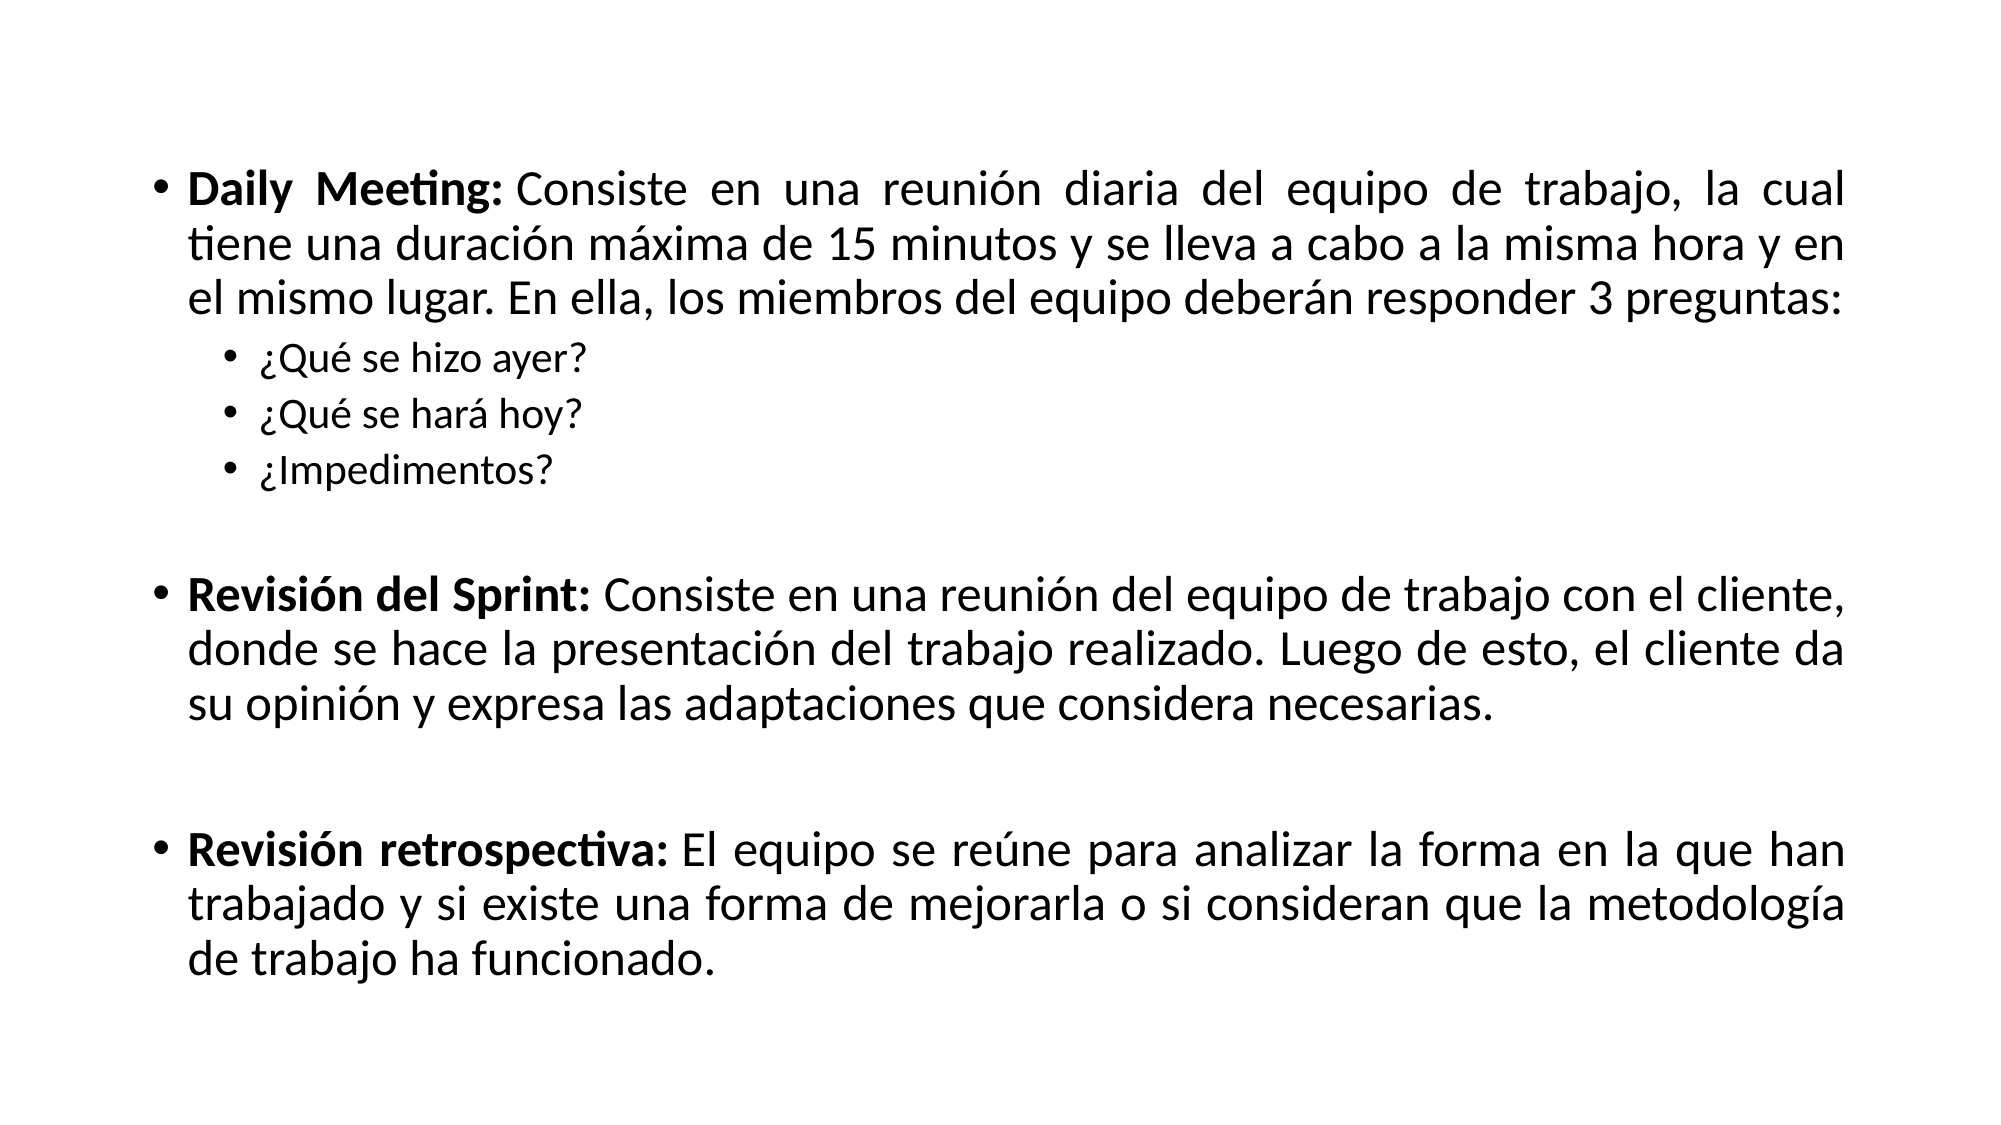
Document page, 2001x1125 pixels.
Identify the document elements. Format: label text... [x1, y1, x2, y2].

list Daily Meeting: Consiste en una reunión diaria del equipo de trabajo, la cual tiene una duración máxima de 15 minutos y se lleva a cabo a la misma hora y en el mismo lugar. En ella, los miembros del equipo deberán responder 3 preguntas: ¿Qué se hizo ayer? ¿Qué se hará hoy? ¿Impedimentos? Revisión del Sprint: Consiste en una reunión del equipo de trabajo con el cliente, donde se hace la presentación del trabajo realizado. Luego de esto, el cliente da su opinión y expresa las adaptaciones que considera necesarias. Revisión retrospectiva: El equipo se reúne para analizar la forma en la que han trabajado y si existe una forma de mejorarla o si consideran que la metodología de trabajo ha funcionado. [137, 75, 1863, 1020]
